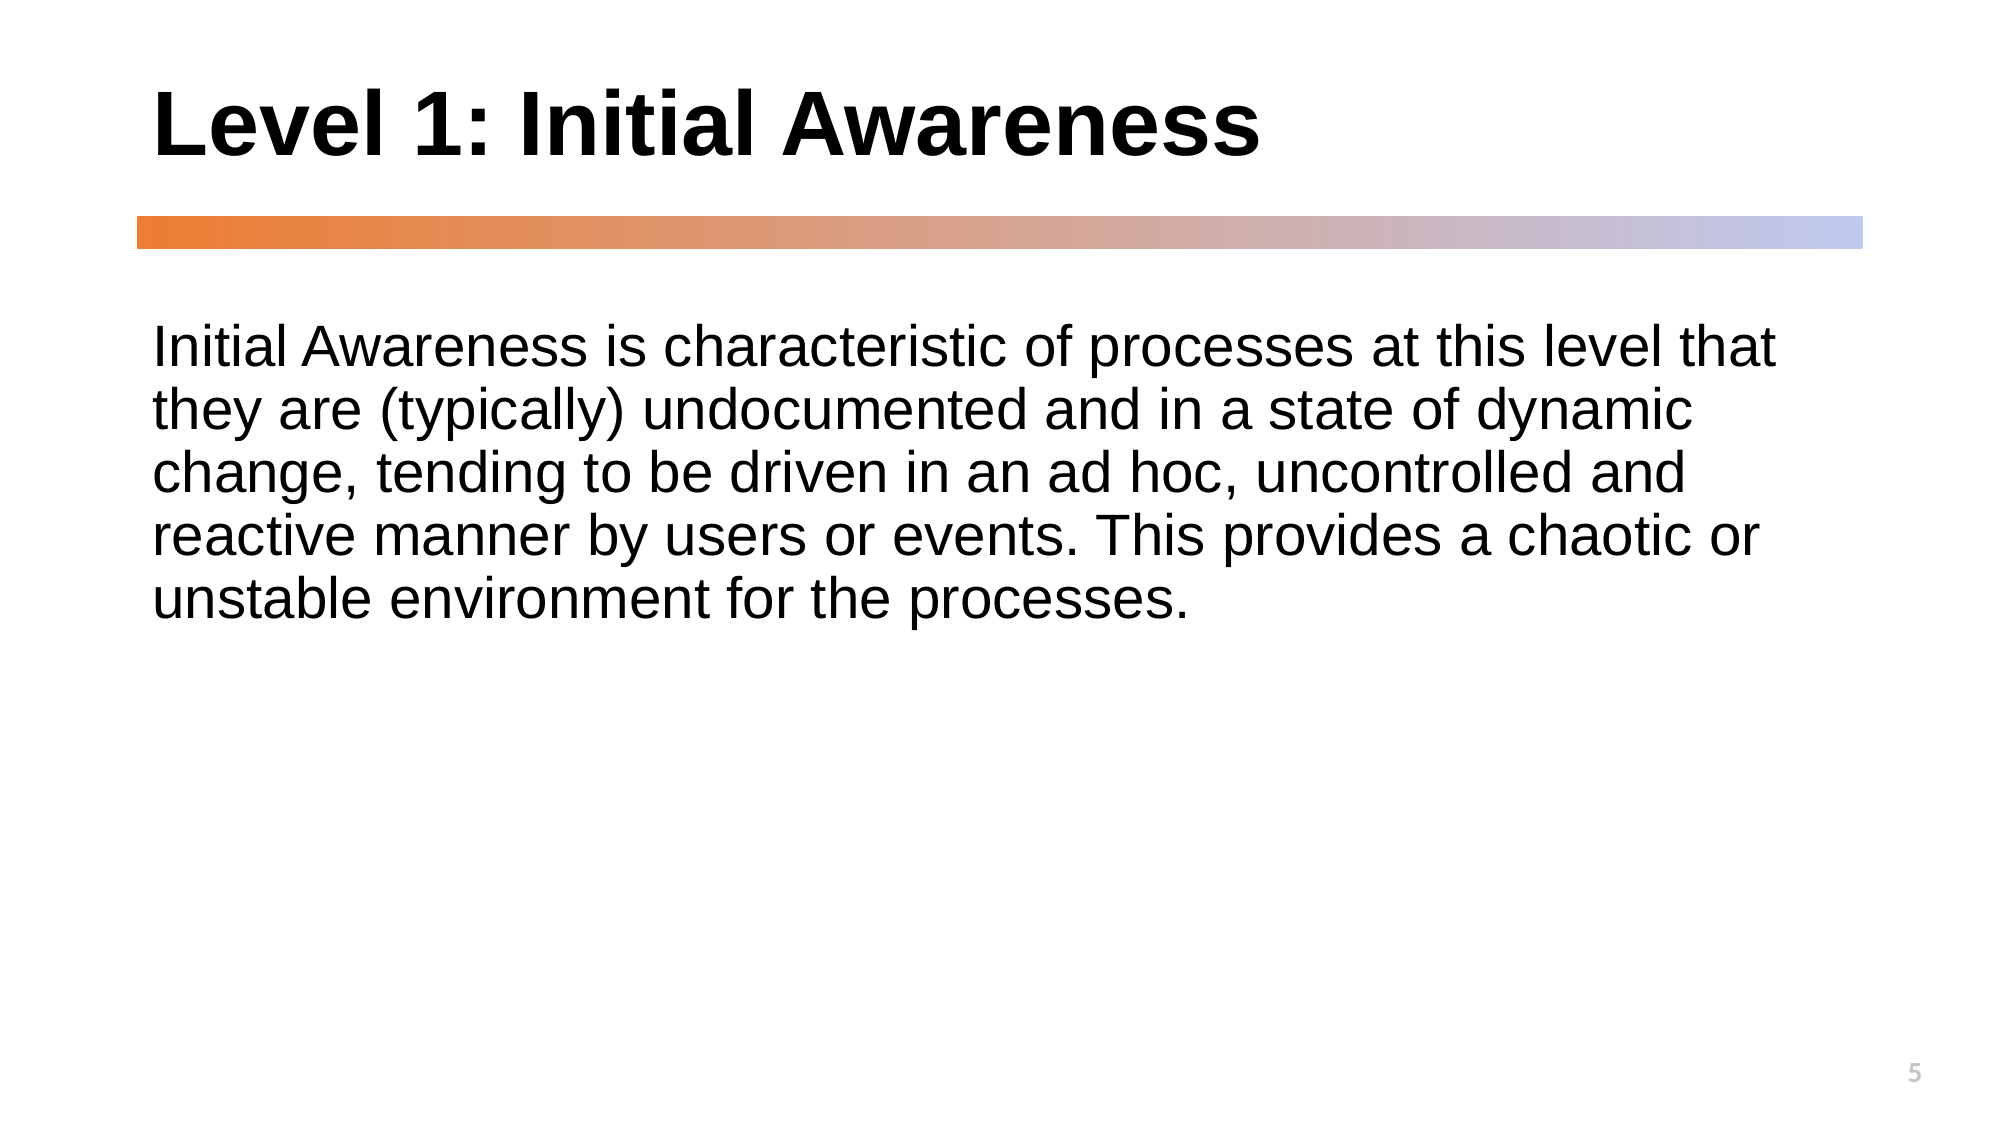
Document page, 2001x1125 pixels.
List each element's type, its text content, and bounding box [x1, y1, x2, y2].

title Level 1: Initial Awareness [137, 35, 1863, 217]
list Initial Awareness is characteristic of processes at this level that they are (typically) undocumented and in a state of dynamic change, tending to be driven in an ad hoc, uncontrolled and reactive manner by users or events. This provides a chaotic or unstable environment for the processes. [137, 309, 1863, 1014]
slide_number 5 [1487, 1040, 1938, 1101]
